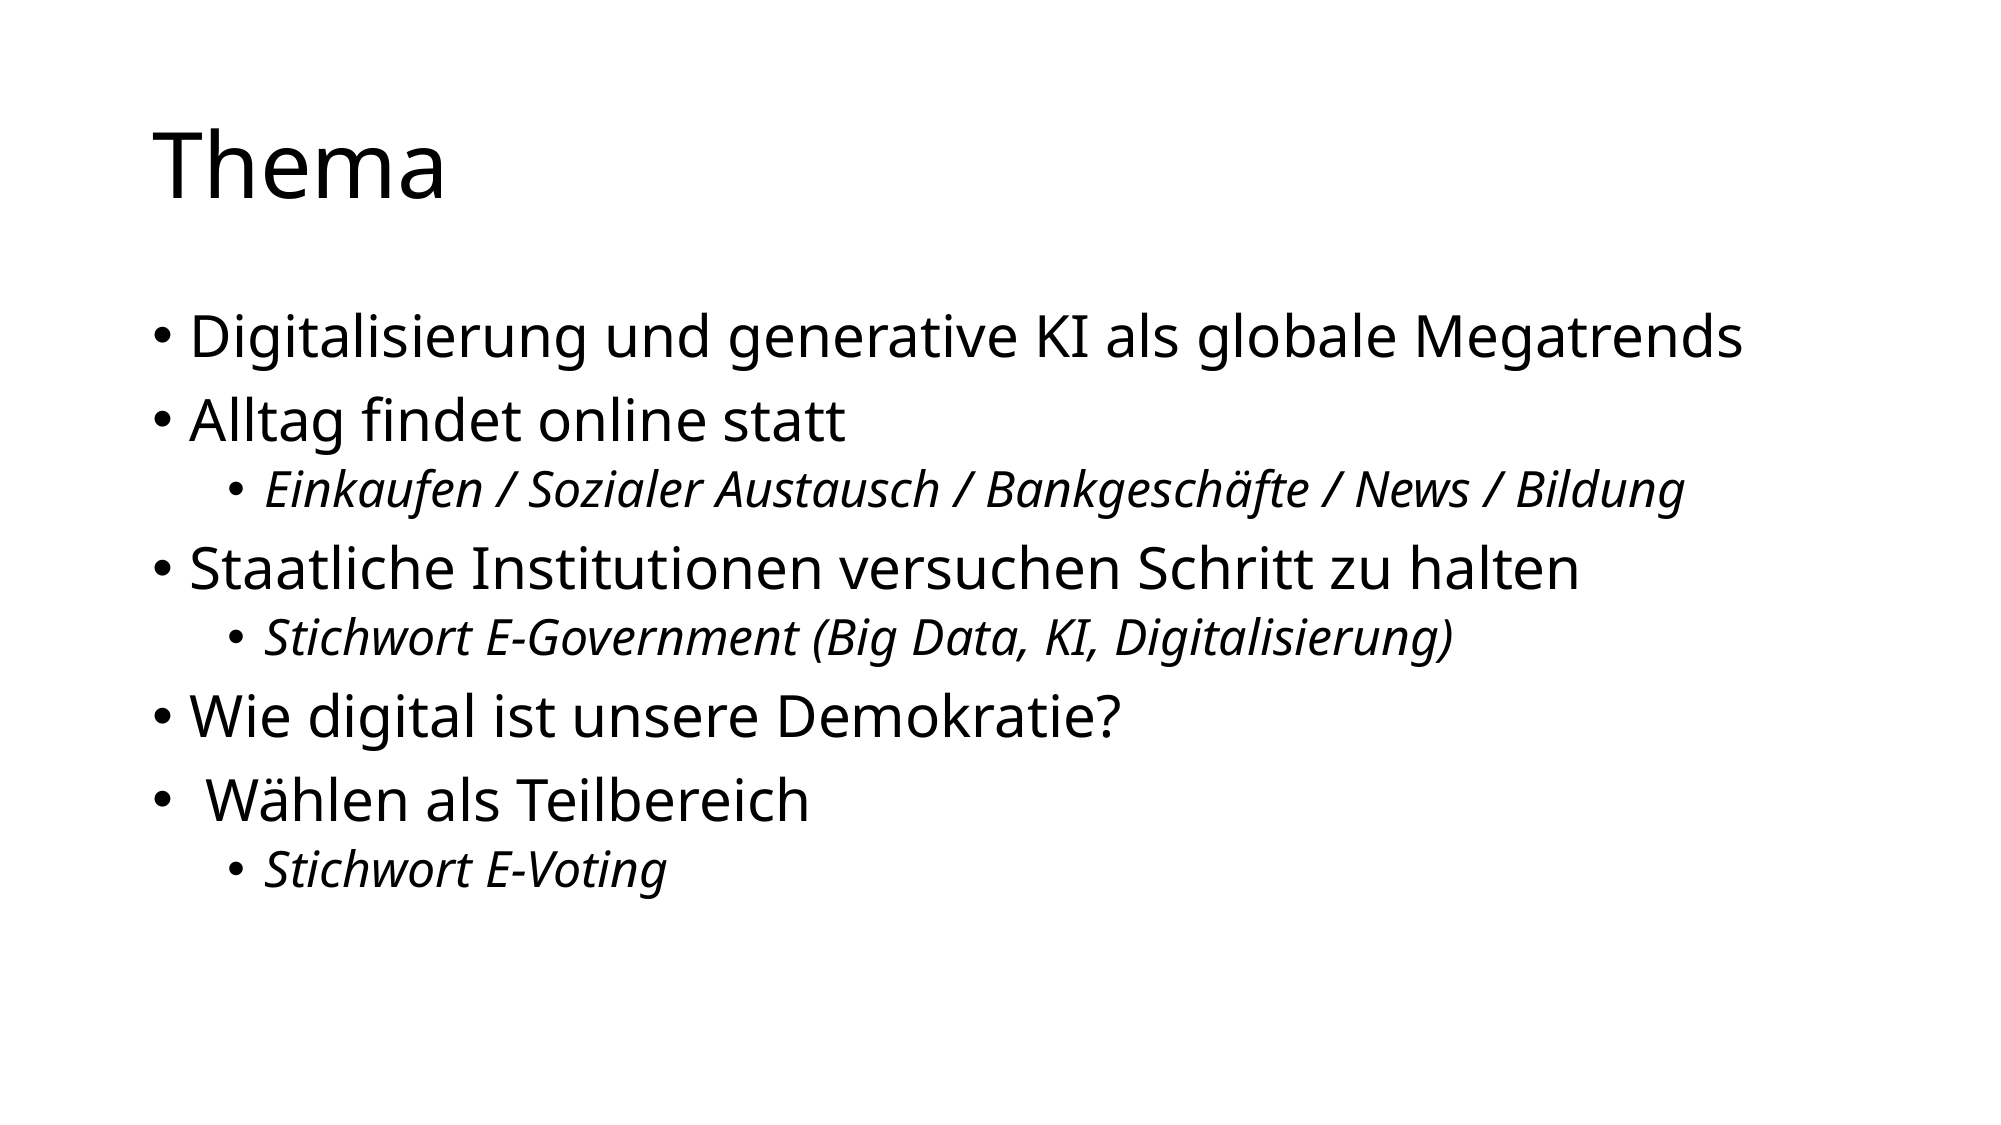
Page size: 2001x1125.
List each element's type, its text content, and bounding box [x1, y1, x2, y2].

title Thema [137, 59, 1863, 278]
list Digitalisierung und generative KI als globale Megatrends Alltag findet online statt Einkaufen / Sozialer Austausch / Bankgeschäfte / News / Bildung Staatliche Institutionen versuchen Schritt zu halten Stichwort E-Government (Big Data, KI, Digitalisierung) Wie digital ist unsere Demokratie? Wählen als Teilbereich Stichwort E-Voting [137, 299, 1863, 1014]
